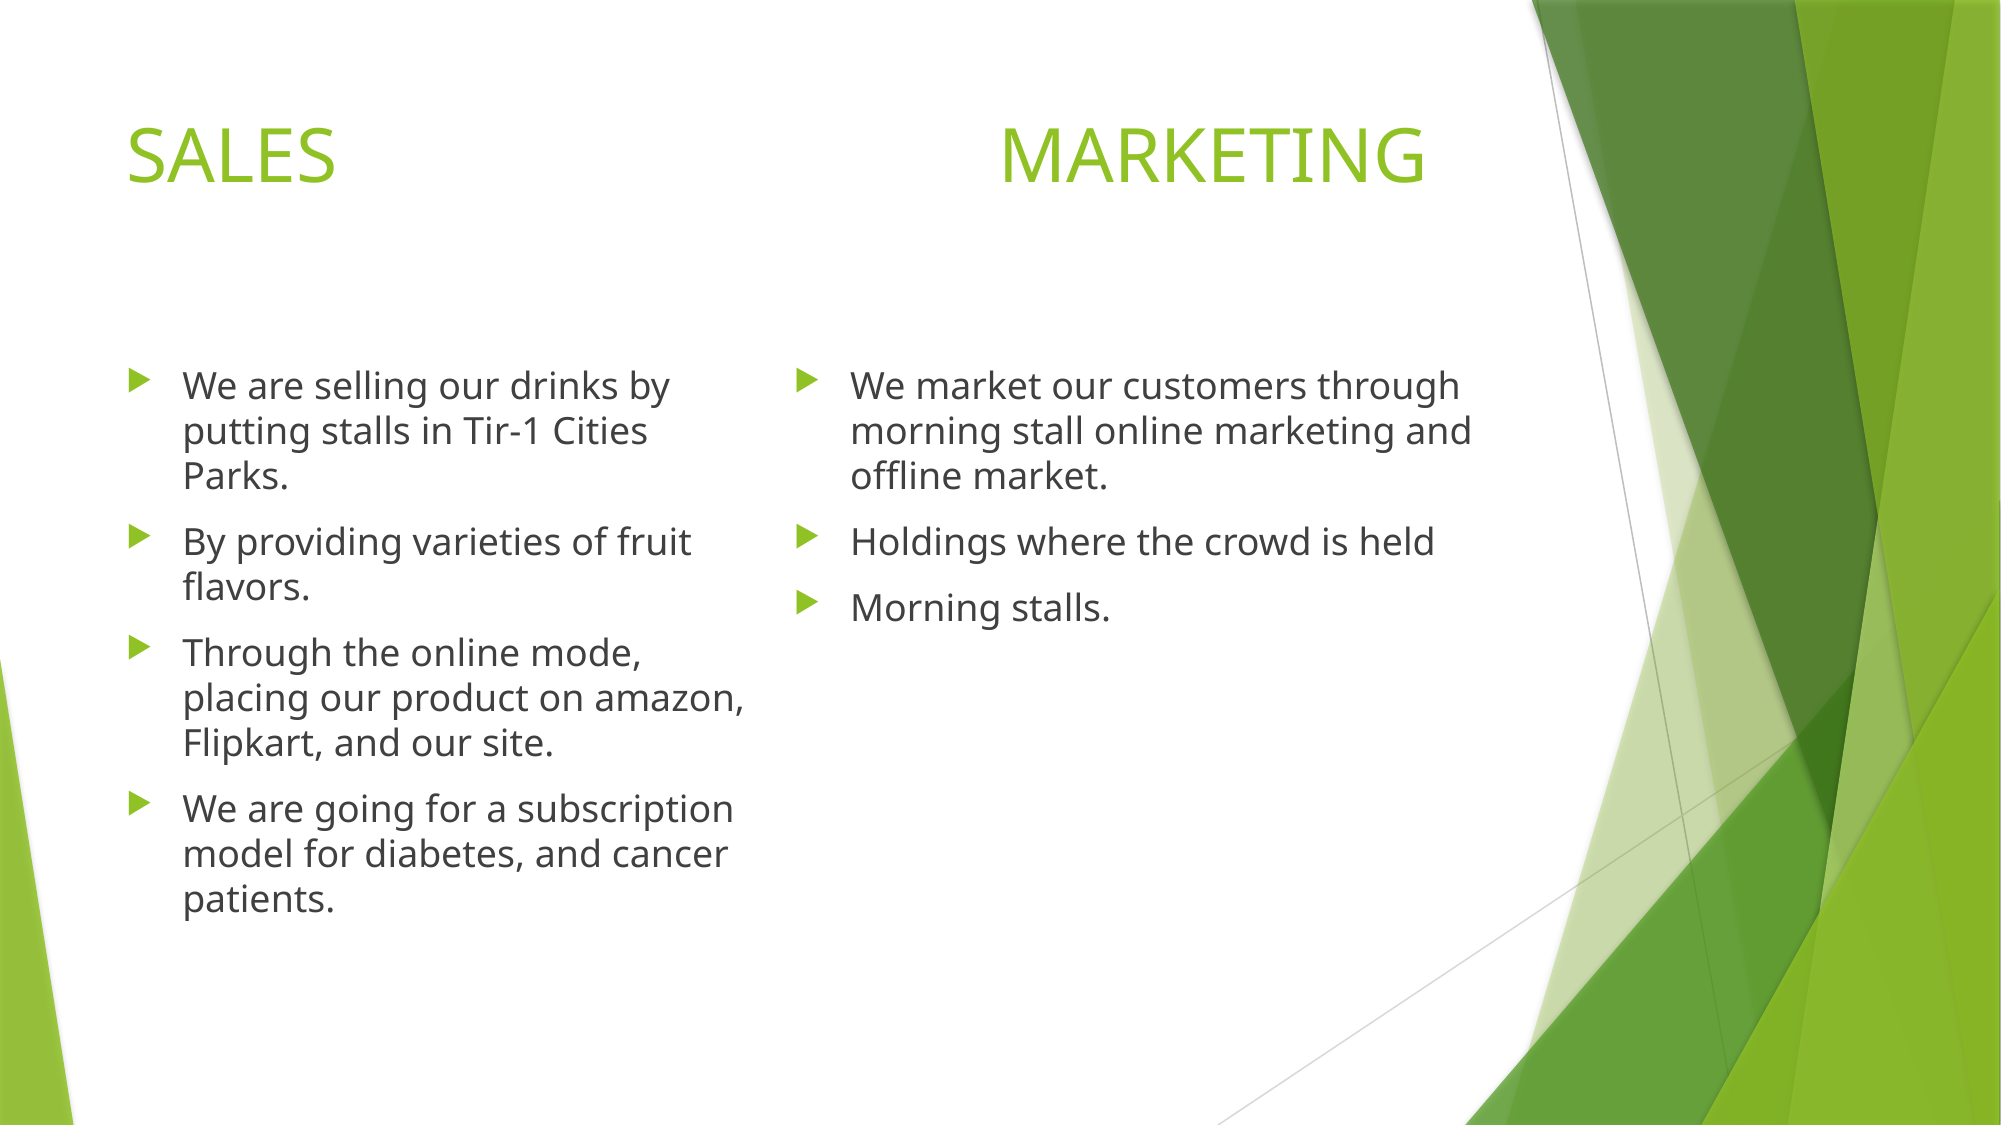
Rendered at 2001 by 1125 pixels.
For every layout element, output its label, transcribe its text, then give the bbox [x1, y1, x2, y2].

list We are selling our drinks by putting stalls in Tir-1 Cities Parks. By providing varieties of fruit flavors. Through the online mode, placing our product on amazon, Flipkart, and our site. We are going for a subscription model for diabetes, and cancer patients. [111, 354, 779, 992]
title SALES MARKETING [111, 99, 1522, 317]
text_box We market our customers through morning stall online marketing and offline market. Holdings where the crowd is held Morning stalls. [778, 354, 1600, 991]
